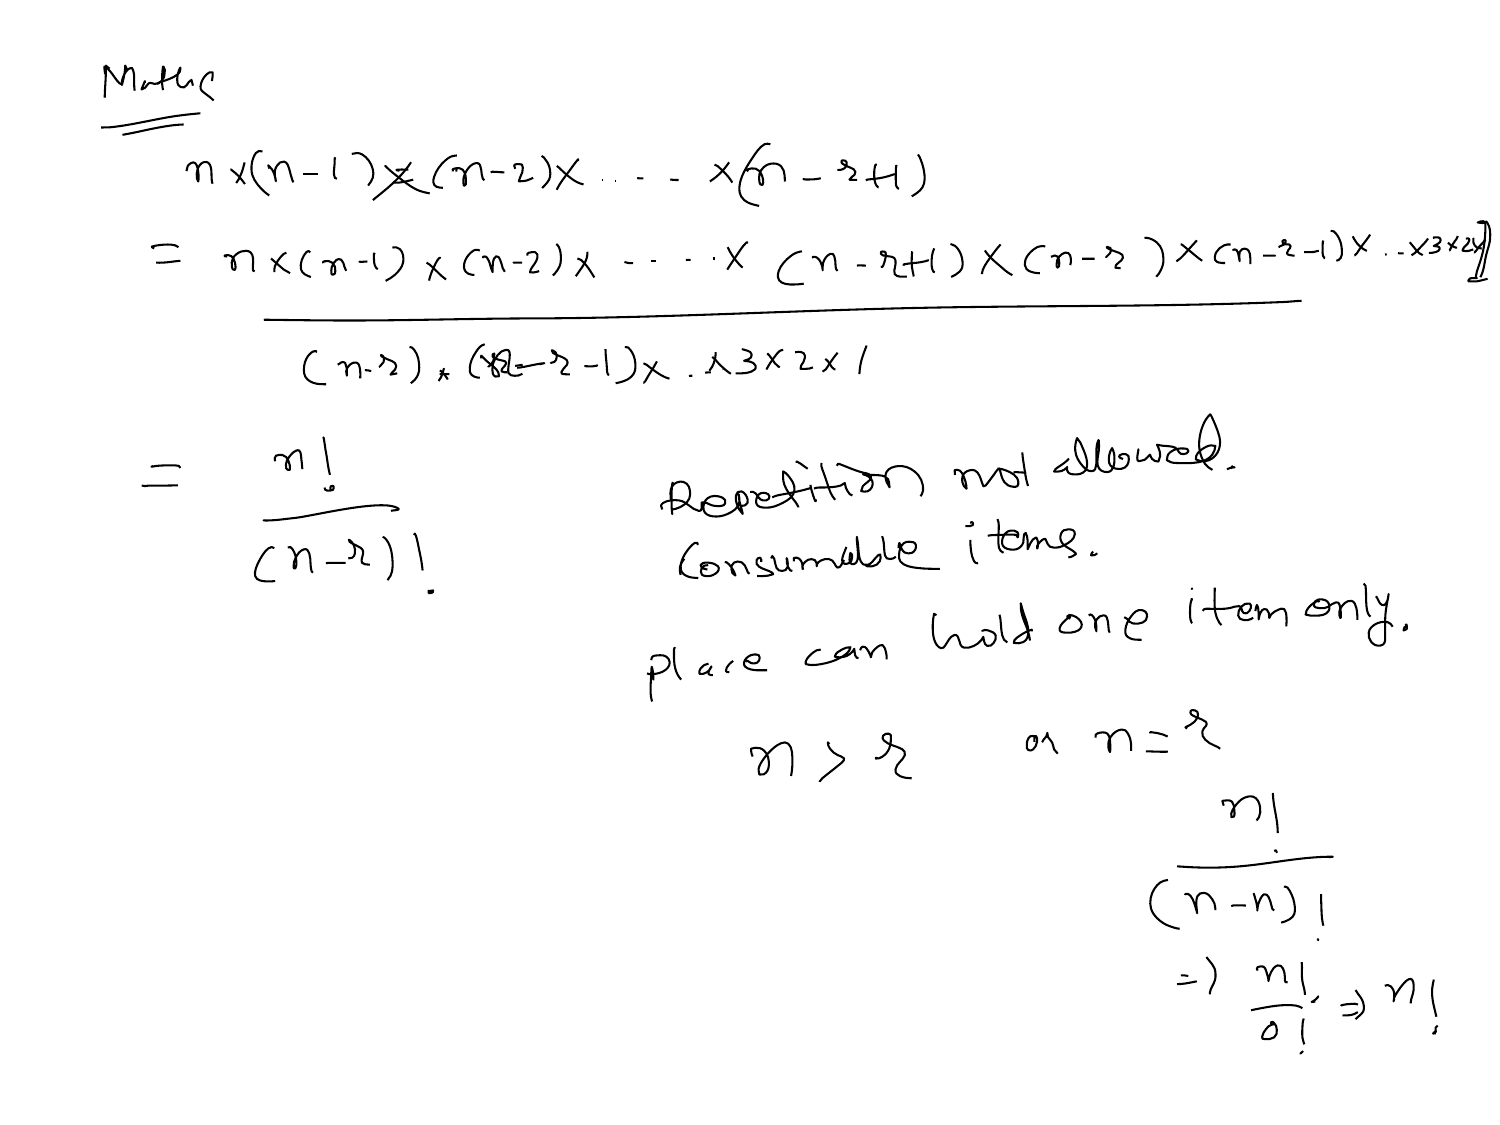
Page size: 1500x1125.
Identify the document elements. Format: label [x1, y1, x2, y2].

text_box [1363, 583, 1371, 617]
text_box [751, 742, 793, 776]
text_box [271, 252, 291, 274]
text_box [1468, 221, 1491, 282]
text_box [1177, 856, 1333, 868]
text_box [1106, 246, 1123, 269]
text_box [303, 351, 327, 385]
text_box [970, 539, 979, 564]
text_box [647, 655, 670, 702]
text_box [1202, 587, 1254, 626]
text_box [727, 242, 749, 270]
text_box [527, 252, 540, 273]
text_box [1059, 614, 1082, 633]
text_box [433, 155, 457, 188]
text_box [274, 450, 303, 470]
text_box [333, 157, 337, 179]
text_box [1150, 732, 1168, 737]
text_box [1013, 603, 1032, 644]
text_box [101, 113, 201, 128]
text_box [550, 350, 570, 375]
text_box [254, 547, 276, 582]
text_box [822, 352, 838, 372]
text_box [552, 244, 561, 276]
text_box [481, 349, 523, 377]
text_box [615, 346, 636, 384]
text_box [1433, 1025, 1438, 1034]
text_box [680, 542, 699, 579]
text_box [605, 349, 610, 375]
text_box [1428, 237, 1441, 253]
text_box [837, 160, 858, 180]
text_box [860, 645, 887, 660]
text_box [483, 256, 505, 273]
text_box [700, 562, 719, 577]
text_box [200, 72, 214, 101]
text_box [793, 536, 881, 570]
text_box [699, 663, 713, 676]
text_box [725, 561, 750, 576]
text_box [643, 361, 670, 383]
text_box [836, 463, 924, 497]
text_box [1144, 237, 1164, 277]
text_box [661, 481, 748, 517]
text_box [1024, 246, 1046, 274]
text_box [882, 536, 896, 560]
text_box [1256, 965, 1288, 983]
text_box [300, 251, 311, 278]
text_box [932, 613, 996, 649]
text_box [1095, 729, 1132, 752]
text_box [514, 164, 534, 182]
text_box [186, 162, 213, 184]
text_box [931, 248, 935, 273]
text_box [1042, 732, 1058, 754]
text_box [875, 733, 912, 779]
text_box [771, 556, 793, 571]
text_box [725, 660, 734, 673]
text_box [251, 151, 270, 196]
text_box [750, 463, 853, 508]
text_box [1305, 599, 1358, 620]
text_box [865, 164, 900, 189]
text_box [1222, 796, 1261, 821]
text_box [1301, 962, 1305, 995]
text_box [1462, 238, 1474, 252]
text_box [469, 344, 485, 378]
text_box [382, 536, 393, 581]
text_box [1050, 252, 1071, 268]
text_box [1214, 244, 1231, 264]
text_box [348, 539, 370, 565]
text_box [999, 614, 1008, 643]
text_box [1253, 893, 1275, 911]
text_box [1124, 610, 1148, 640]
text_box [743, 654, 768, 671]
text_box [950, 243, 963, 277]
text_box [880, 251, 907, 277]
text_box [263, 505, 399, 521]
text_box [1409, 238, 1429, 256]
text_box [819, 742, 845, 782]
text_box [151, 244, 179, 249]
text_box [268, 161, 294, 183]
text_box [1088, 614, 1110, 633]
text_box [1233, 248, 1251, 265]
text_box [1368, 594, 1393, 646]
text_box [739, 143, 786, 206]
text_box [287, 547, 313, 573]
text_box [1432, 979, 1437, 1017]
text_box [1026, 736, 1038, 751]
text_box [575, 251, 595, 278]
text_box [263, 300, 1302, 321]
text_box [438, 368, 450, 381]
text_box [1352, 234, 1371, 256]
text_box [1341, 990, 1364, 1020]
text_box [911, 154, 925, 197]
text_box [777, 251, 804, 285]
text_box [1185, 710, 1221, 749]
text_box [541, 155, 551, 188]
text_box [987, 519, 1076, 558]
text_box [463, 249, 480, 276]
text_box [766, 349, 784, 370]
text_box [141, 66, 193, 91]
text_box [1054, 438, 1129, 475]
text_box [812, 253, 838, 271]
text_box [351, 153, 374, 186]
text_box [409, 347, 420, 384]
text_box [230, 162, 245, 185]
text_box [1255, 604, 1287, 627]
text_box [954, 452, 1029, 489]
text_box [372, 162, 430, 201]
text_box [1447, 236, 1458, 251]
text_box [981, 244, 1013, 276]
text_box [323, 259, 347, 275]
text_box [379, 355, 398, 375]
text_box [337, 362, 361, 379]
text_box [1281, 886, 1295, 923]
text_box [1137, 414, 1221, 470]
text_box [673, 647, 682, 680]
text_box [709, 352, 731, 374]
text_box [1185, 892, 1216, 914]
text_box [1176, 240, 1203, 262]
text_box [104, 65, 135, 98]
text_box [414, 533, 423, 571]
text_box [903, 251, 929, 277]
text_box [556, 159, 584, 190]
text_box [756, 557, 774, 577]
text_box [1206, 957, 1216, 995]
text_box [1251, 1005, 1303, 1011]
text_box [795, 351, 813, 369]
text_box [452, 163, 485, 186]
text_box [805, 647, 859, 665]
text_box [224, 250, 255, 272]
text_box [709, 162, 733, 183]
text_box [1150, 879, 1180, 929]
text_box [1384, 978, 1414, 1004]
text_box [324, 485, 334, 491]
text_box [373, 253, 378, 270]
text_box [965, 522, 974, 527]
text_box [1330, 230, 1342, 261]
text_box [1262, 1021, 1277, 1040]
text_box [735, 349, 756, 374]
text_box [426, 257, 447, 281]
text_box [385, 247, 404, 281]
text_box [898, 541, 940, 569]
text_box [1279, 240, 1295, 256]
